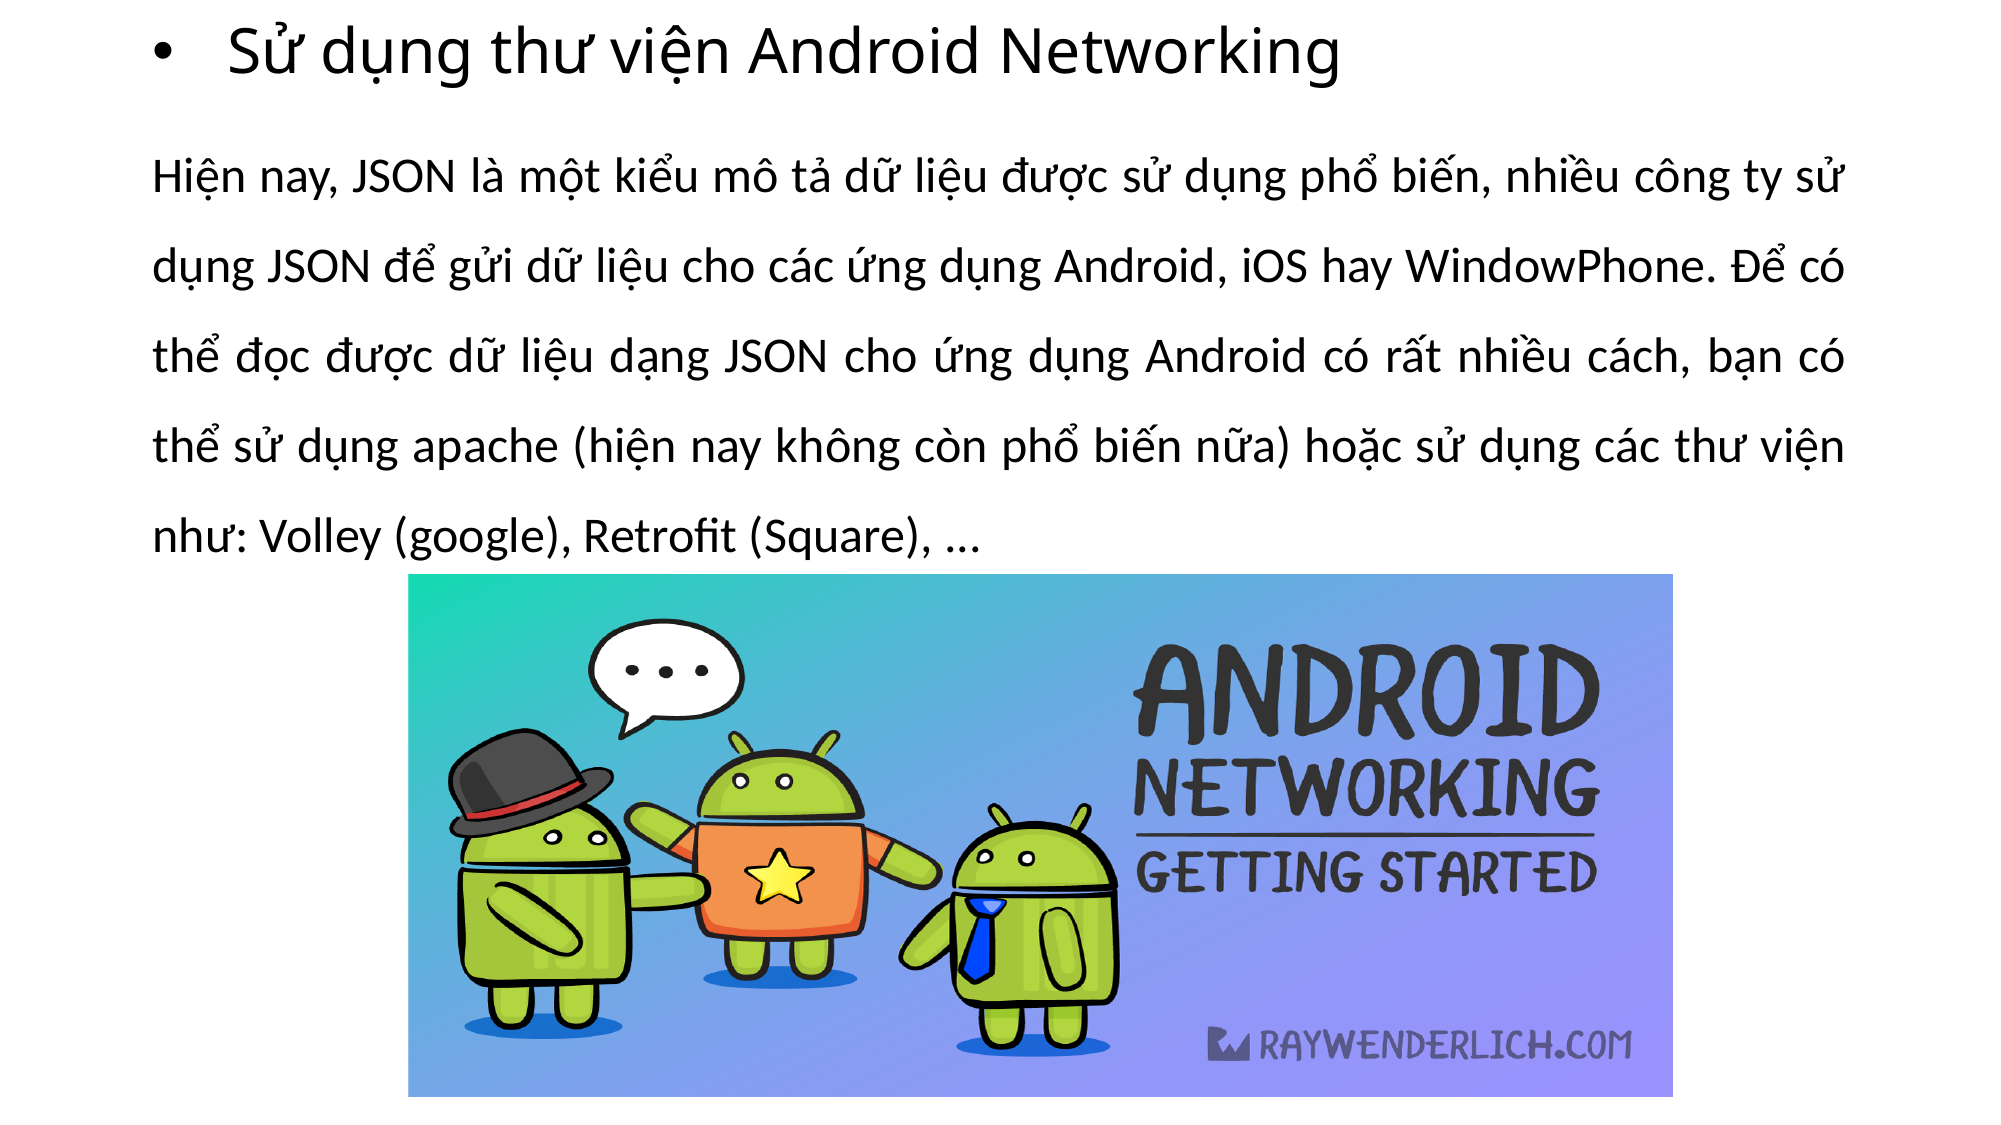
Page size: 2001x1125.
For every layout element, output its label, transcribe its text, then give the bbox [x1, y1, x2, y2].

picture [407, 574, 1673, 1097]
list Hiện nay, JSON là một kiểu mô tả dữ liệu được sử dụng phổ biến, nhiều công ty sử dụng JSON để gửi dữ liệu cho các ứng dụng Android, iOS hay WindowPhone. Để có thể đọc được dữ liệu dạng JSON cho ứng dụng Android có rất nhiều cách, bạn có thể sử dụng apache (hiện nay không còn phổ biến nữa) hoặc sử dụng các thư viện như: Volley (google), Retrofit (Square), ... [137, 105, 1863, 1014]
title Sử dụng thư viện Android Networking [137, 12, 1863, 95]
